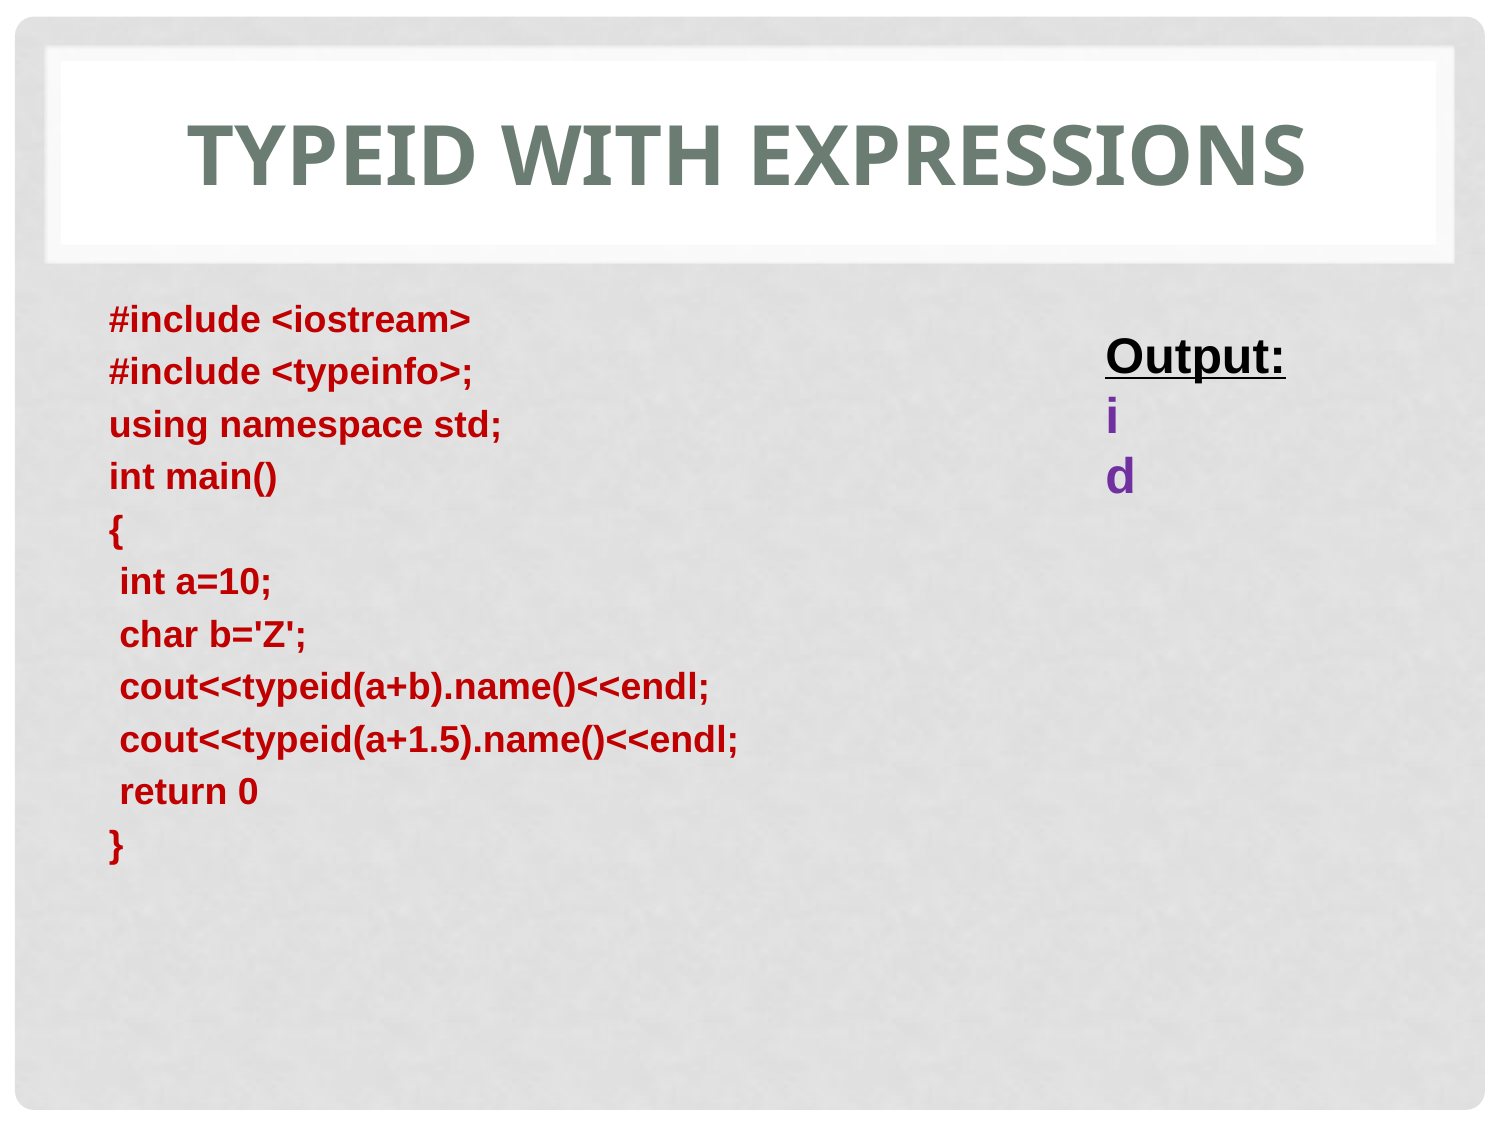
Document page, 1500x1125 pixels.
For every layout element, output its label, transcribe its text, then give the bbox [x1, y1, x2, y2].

title Typeid with expressions [69, 66, 1425, 238]
text_box Output: i d [1090, 316, 1302, 512]
list #include <iostream> #include <typeinfo>; using namespace std; int main() { int a=10; char b='Z'; cout<<typeid(a+b).name()<<endl; cout<<typeid(a+1.5).name()<<endl; return 0 } [75, 287, 1425, 1005]
